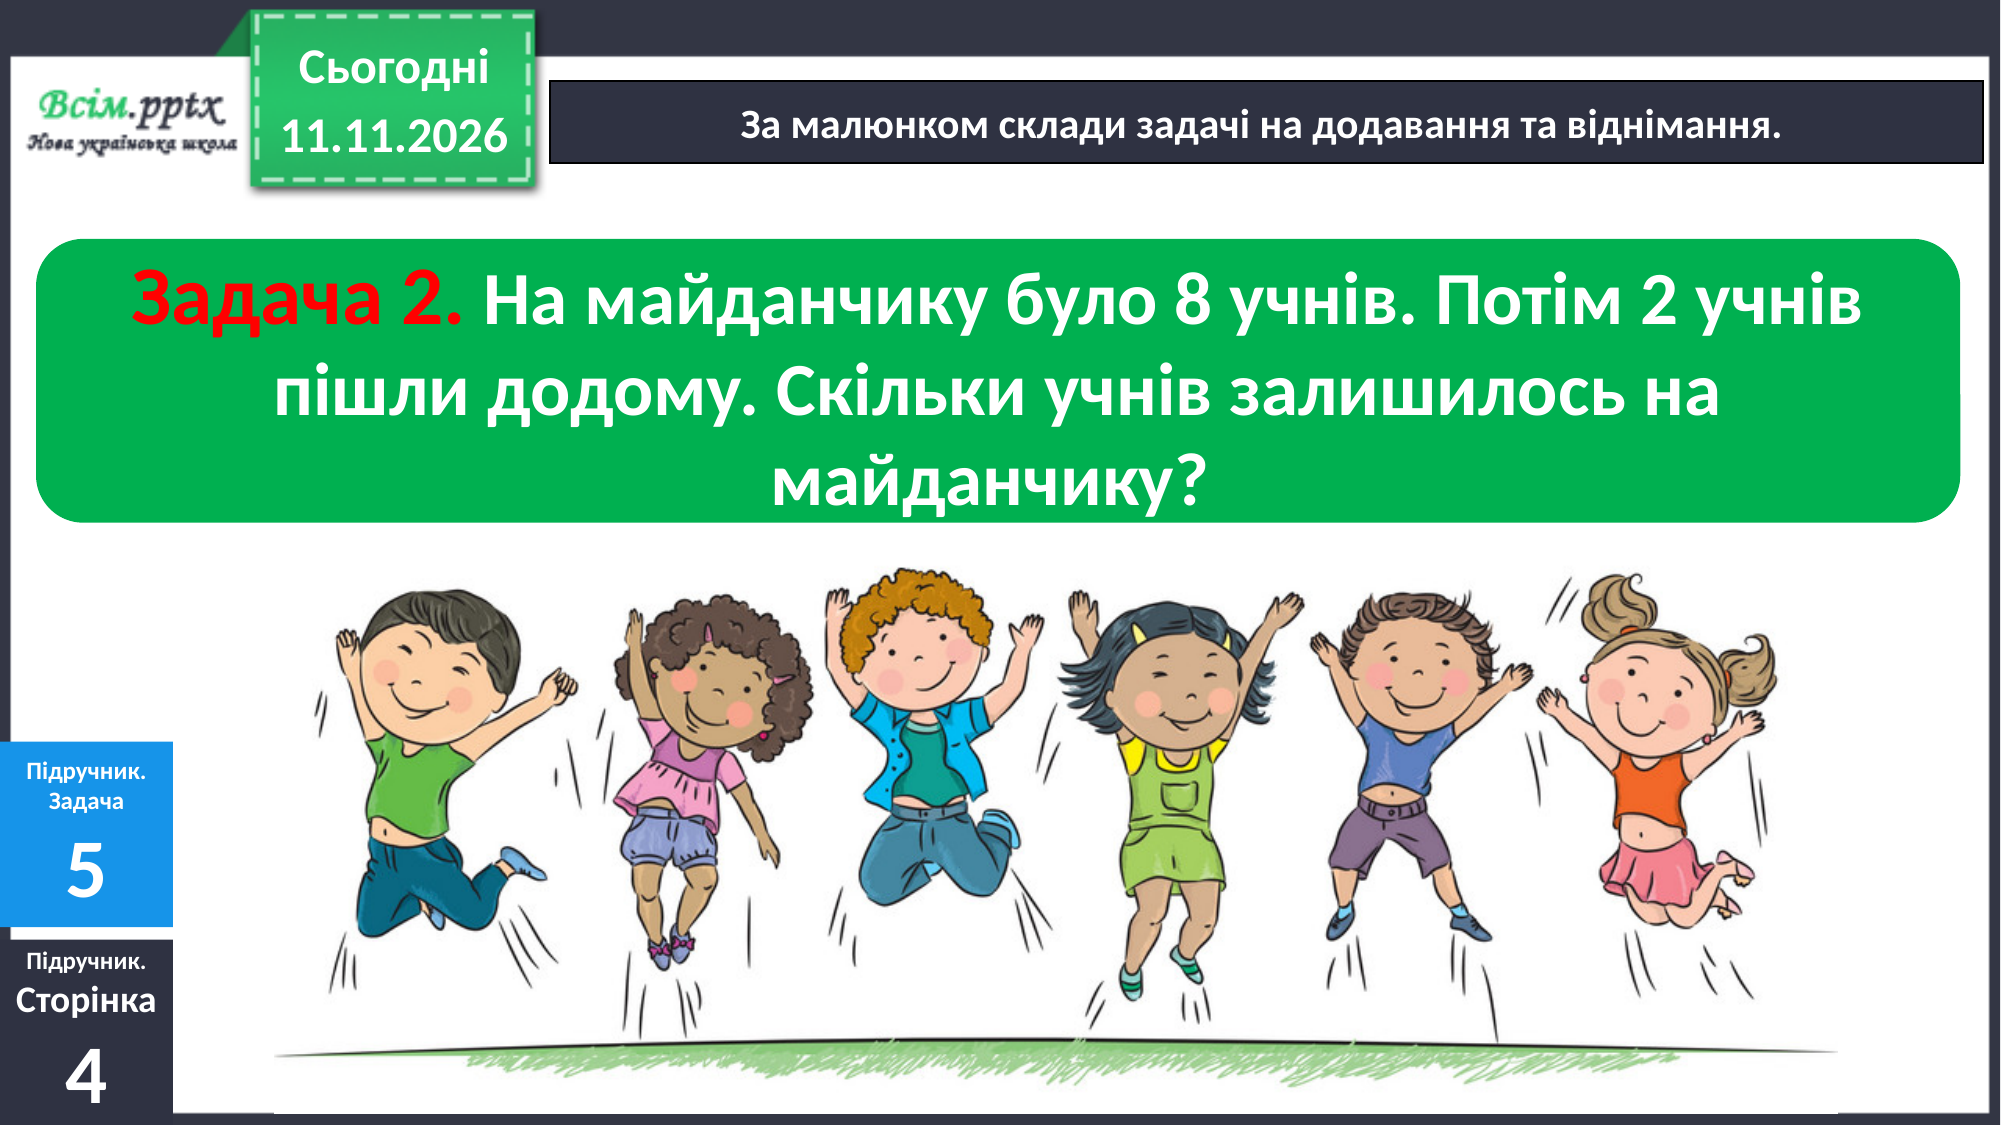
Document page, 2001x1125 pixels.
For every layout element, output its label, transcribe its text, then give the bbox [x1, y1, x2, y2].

text_box Підручник. Сторінка 4 [0, 938, 174, 1125]
text_box 01.09.2022 [263, 101, 524, 164]
text_box Сьогодні [284, 26, 535, 101]
text_box За малюнком склади задачі на додавання та віднімання. [549, 80, 1984, 164]
text_box Задача 2. На майданчику було 8 учнів. Потім 2 учнів пішли додому. Скільки учнів залишилось на майданчику? [34, 237, 1962, 524]
text_box Підручник. Задача 5 [0, 741, 174, 928]
picture [0, 0, 2001, 1125]
